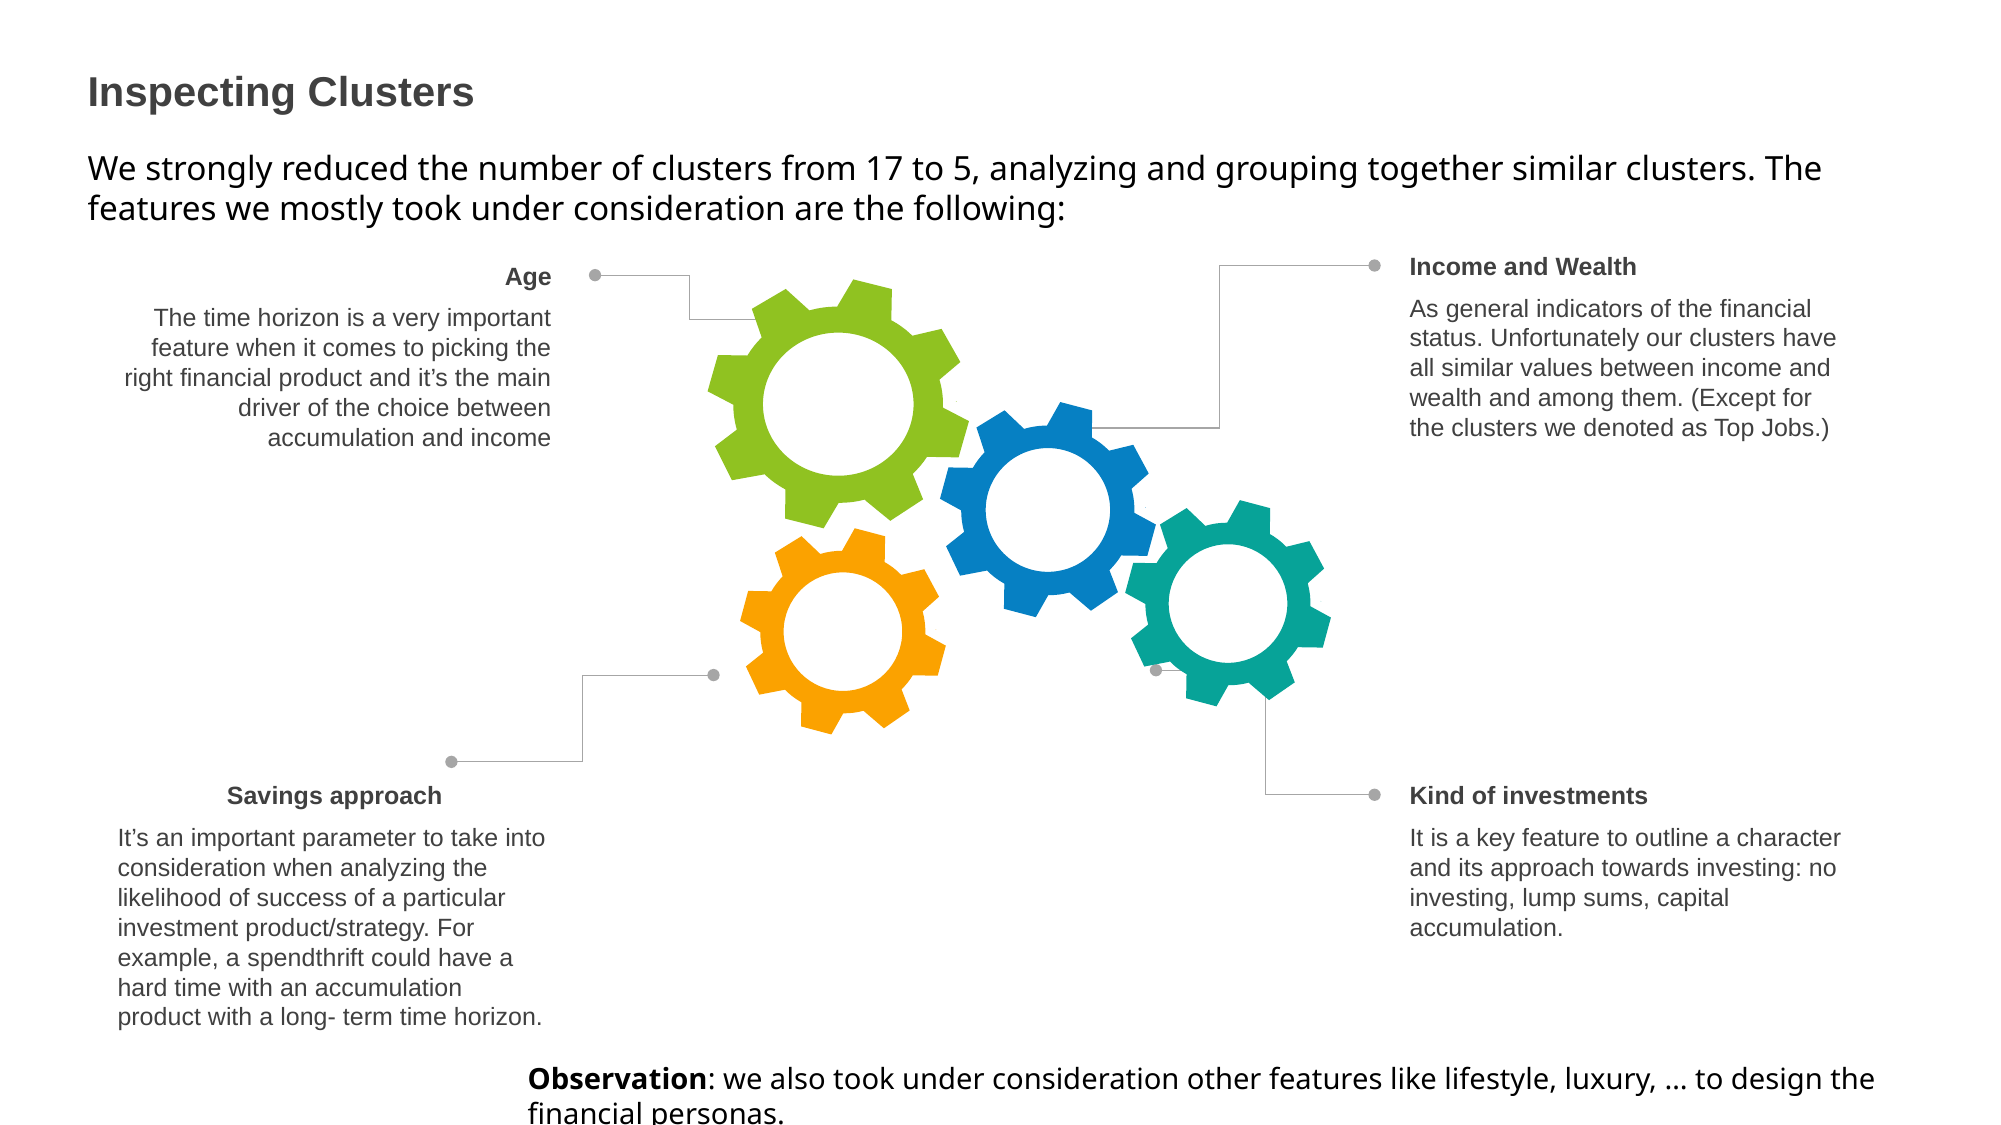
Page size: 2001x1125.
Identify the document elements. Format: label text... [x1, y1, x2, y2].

text_box Observation: we also took under consideration other features like lifestyle, luxury, … to design the financial personas. [513, 1052, 1967, 1125]
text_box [117, 252, 567, 461]
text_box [117, 771, 567, 1041]
text_box Inspecting Clusters [72, 57, 831, 123]
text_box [1155, 670, 1375, 795]
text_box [595, 275, 784, 320]
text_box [1064, 265, 1375, 429]
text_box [1409, 242, 1859, 452]
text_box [1409, 771, 1859, 951]
text_box We strongly reduced the number of clusters from 17 to 5, analyzing and grouping together similar clusters. The features we mostly took under consideration are the following: [72, 140, 1928, 235]
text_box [451, 674, 714, 762]
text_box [707, 279, 1331, 735]
